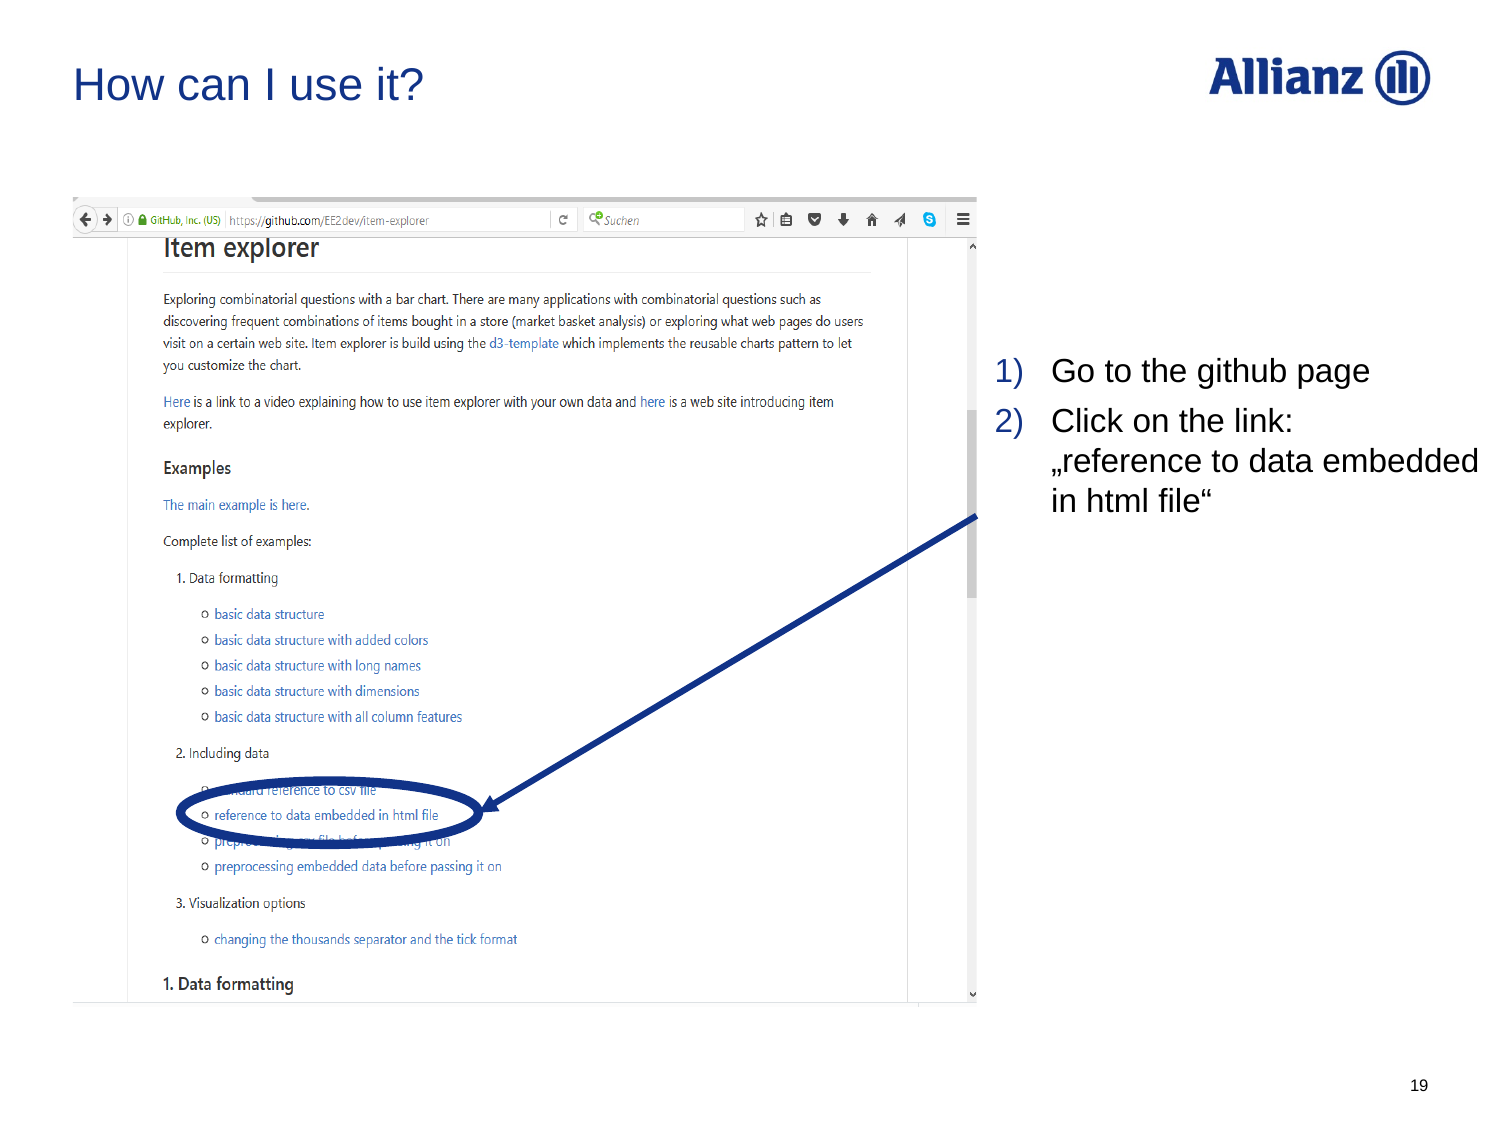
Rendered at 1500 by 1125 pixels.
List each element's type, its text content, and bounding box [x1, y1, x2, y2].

picture [72, 197, 977, 1008]
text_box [478, 515, 977, 813]
slide_number 19 [1295, 1064, 1444, 1103]
title How can I use it? [72, 54, 1186, 111]
picture [1205, 47, 1433, 108]
text_box Go to the github page Click on the link: „reference to data embedded in html file“ [981, 342, 1495, 577]
